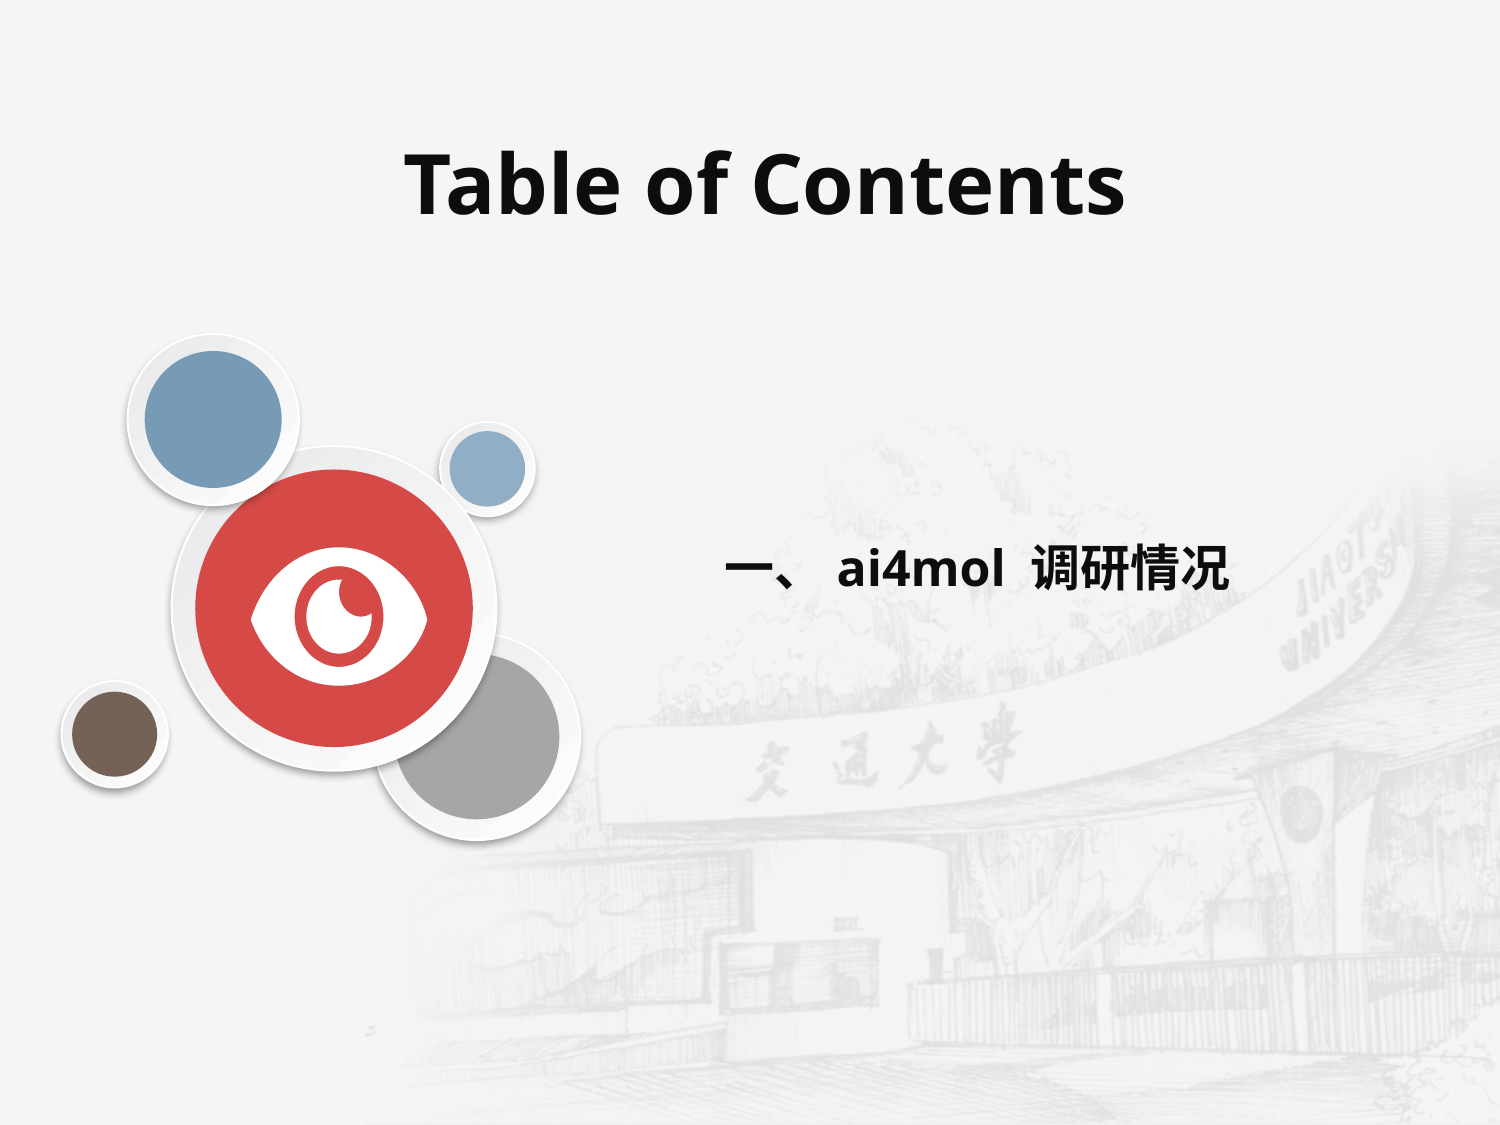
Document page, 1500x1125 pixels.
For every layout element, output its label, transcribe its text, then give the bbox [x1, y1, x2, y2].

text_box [127, 333, 299, 506]
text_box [373, 633, 581, 840]
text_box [171, 445, 497, 771]
text_box Table of Contents [350, 123, 1203, 239]
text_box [61, 680, 168, 788]
text_box 一、ai4mol 调研情况 [709, 468, 1329, 604]
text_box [440, 421, 535, 517]
